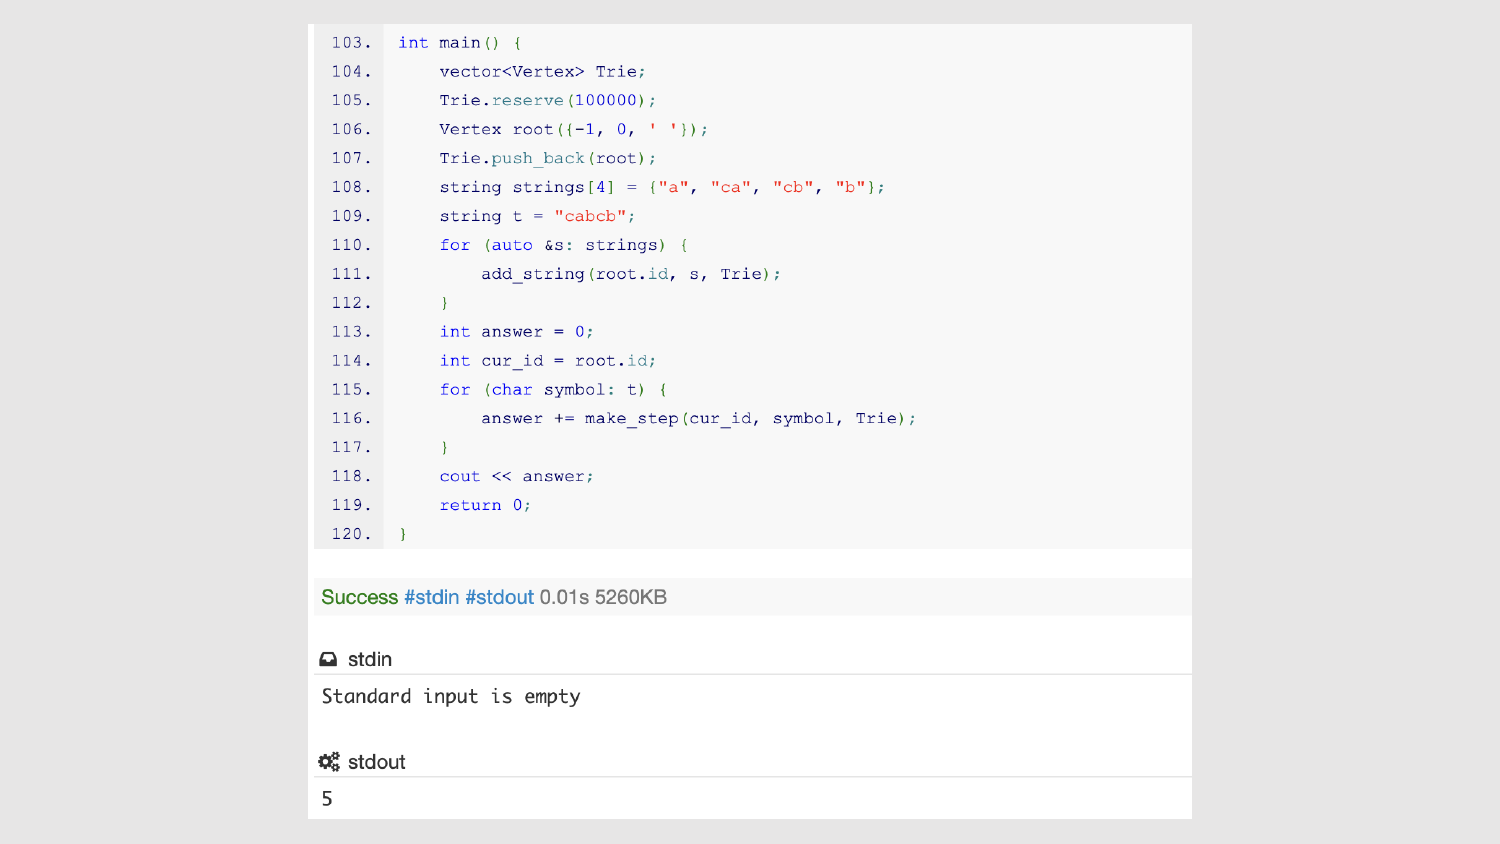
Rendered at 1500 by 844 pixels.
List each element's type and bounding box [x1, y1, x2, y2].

picture [308, 24, 1192, 819]
